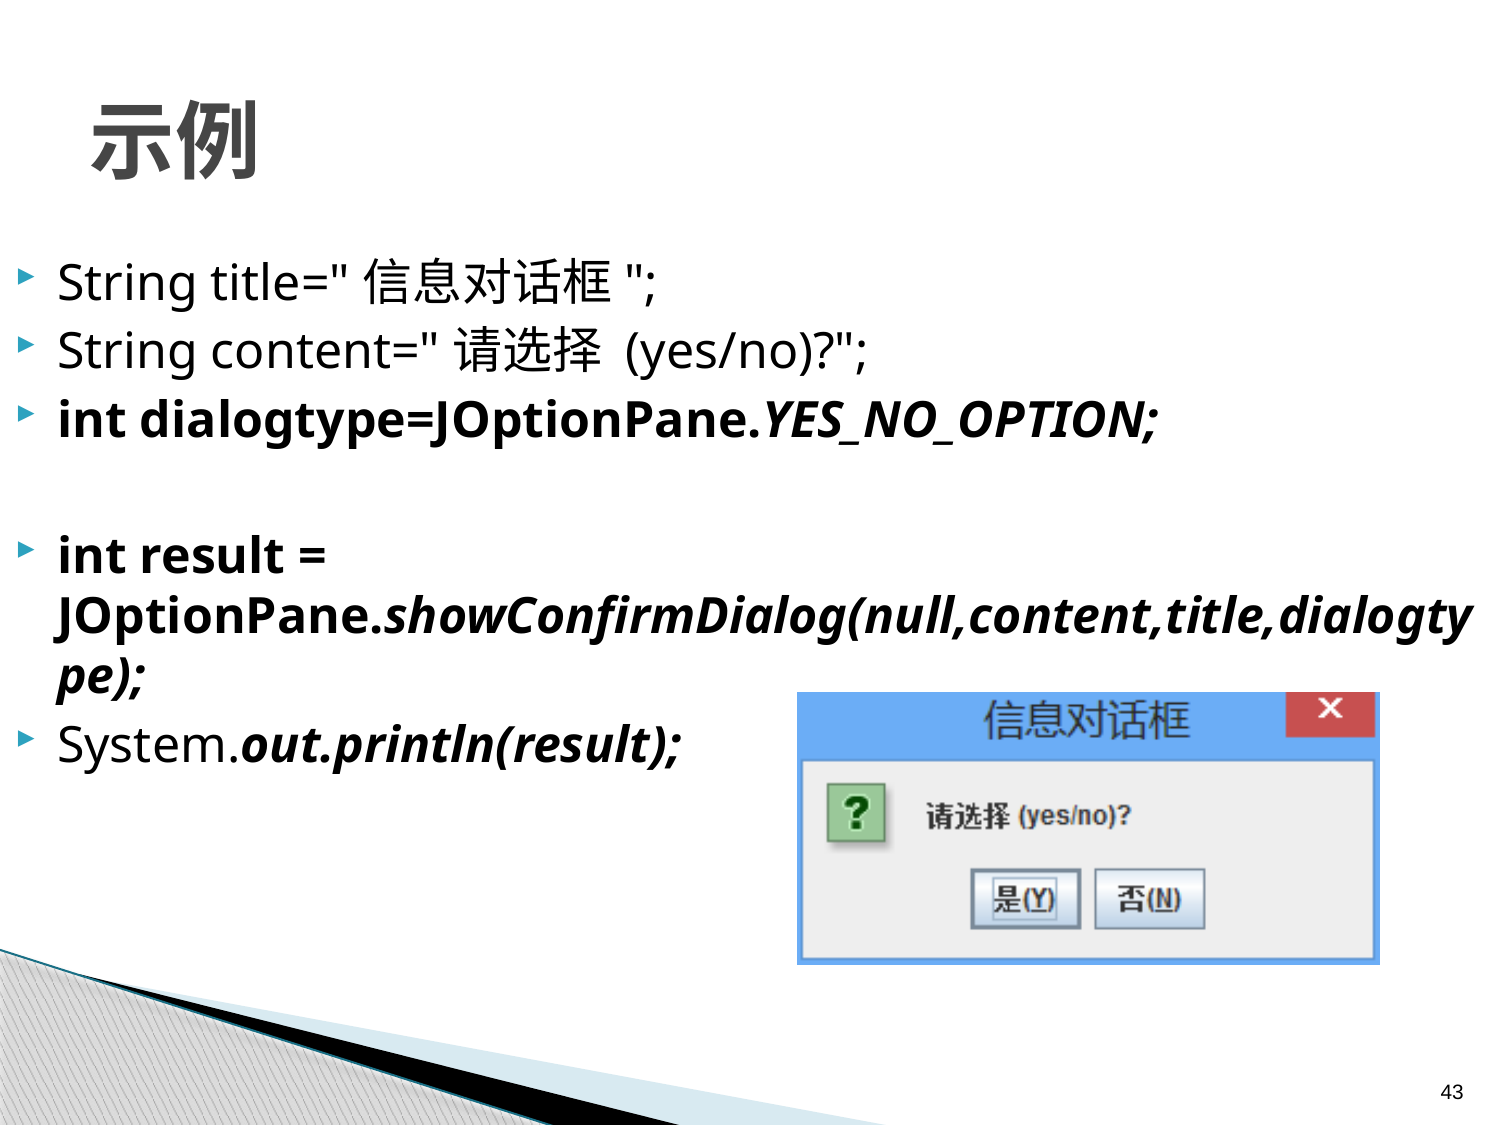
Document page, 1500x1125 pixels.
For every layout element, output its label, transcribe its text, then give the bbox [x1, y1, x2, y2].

list String title="信息对话框"; String content="请选择 (yes/no)?"; int dialogtype=JOptionPane.YES_NO_OPTION; int result = JOptionPane.showConfirmDialog(null,content,title,dialogtype); System.out.println(result); [0, 242, 1500, 986]
title 示例 [75, 45, 1425, 233]
slide_number 43 [1418, 1051, 1479, 1112]
picture [796, 692, 1380, 965]
